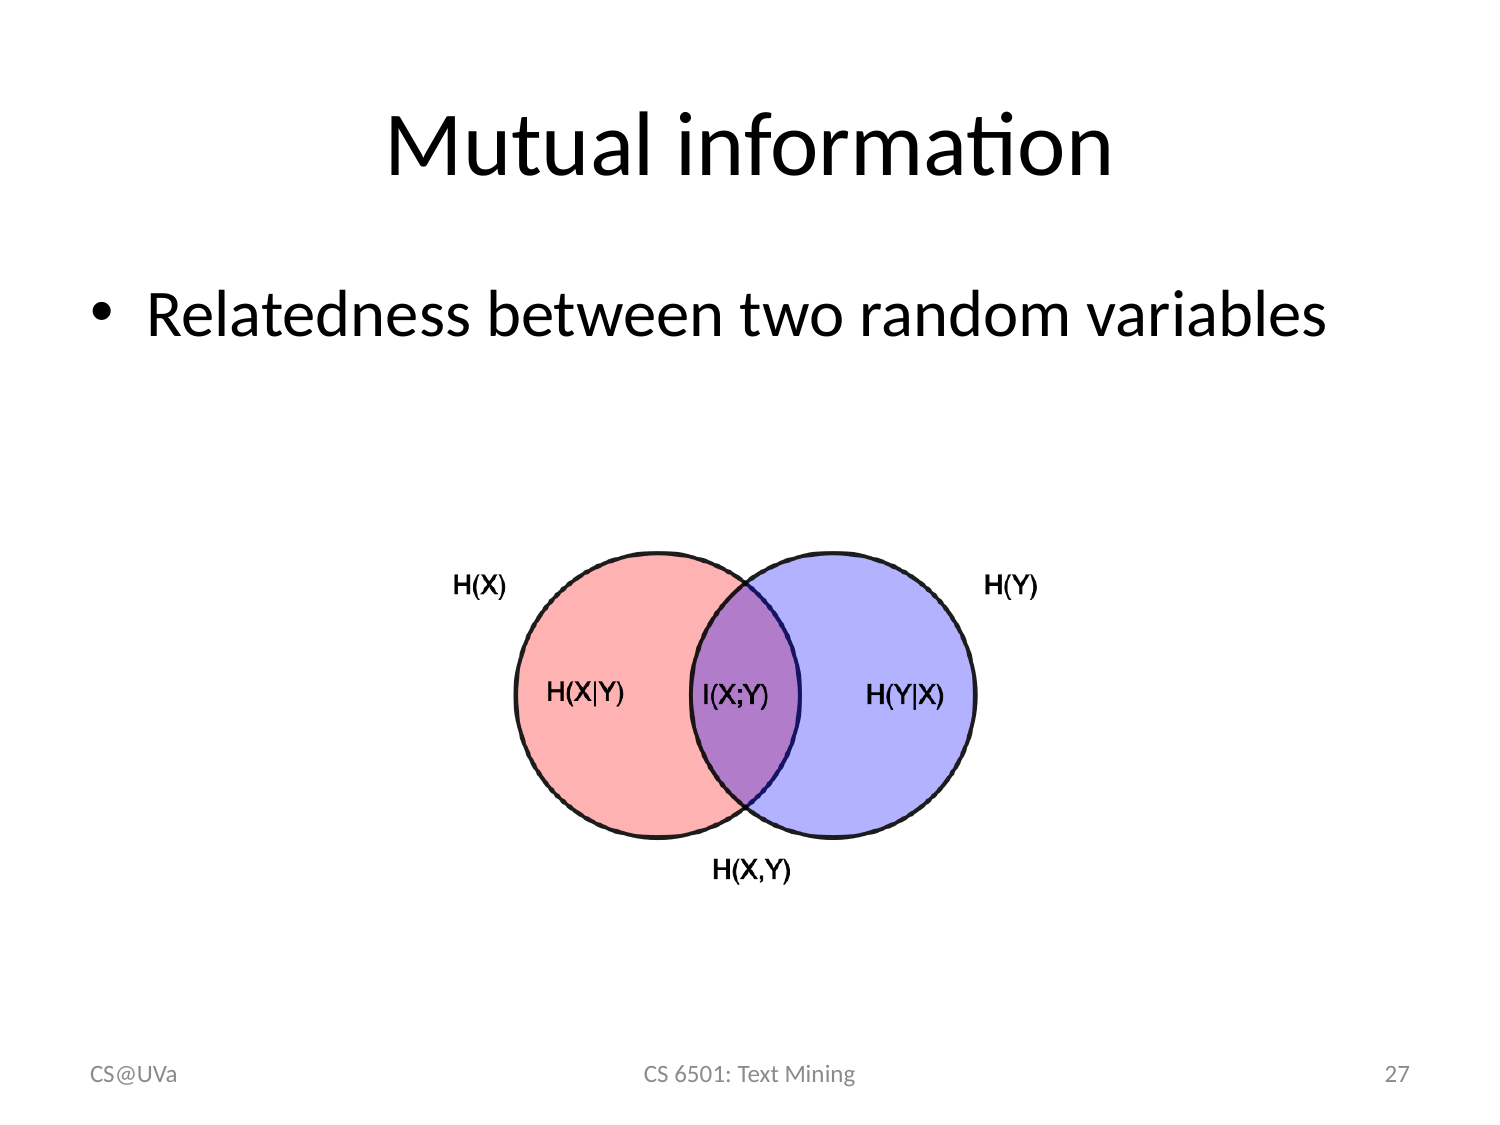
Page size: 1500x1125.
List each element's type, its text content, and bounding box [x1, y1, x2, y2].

slide_number 27 [1074, 1042, 1425, 1103]
slide_number CS@UVa [75, 1042, 425, 1103]
picture [424, 515, 1061, 964]
title Mutual information [75, 45, 1425, 233]
footer CS 6501: Text Mining [512, 1042, 988, 1103]
